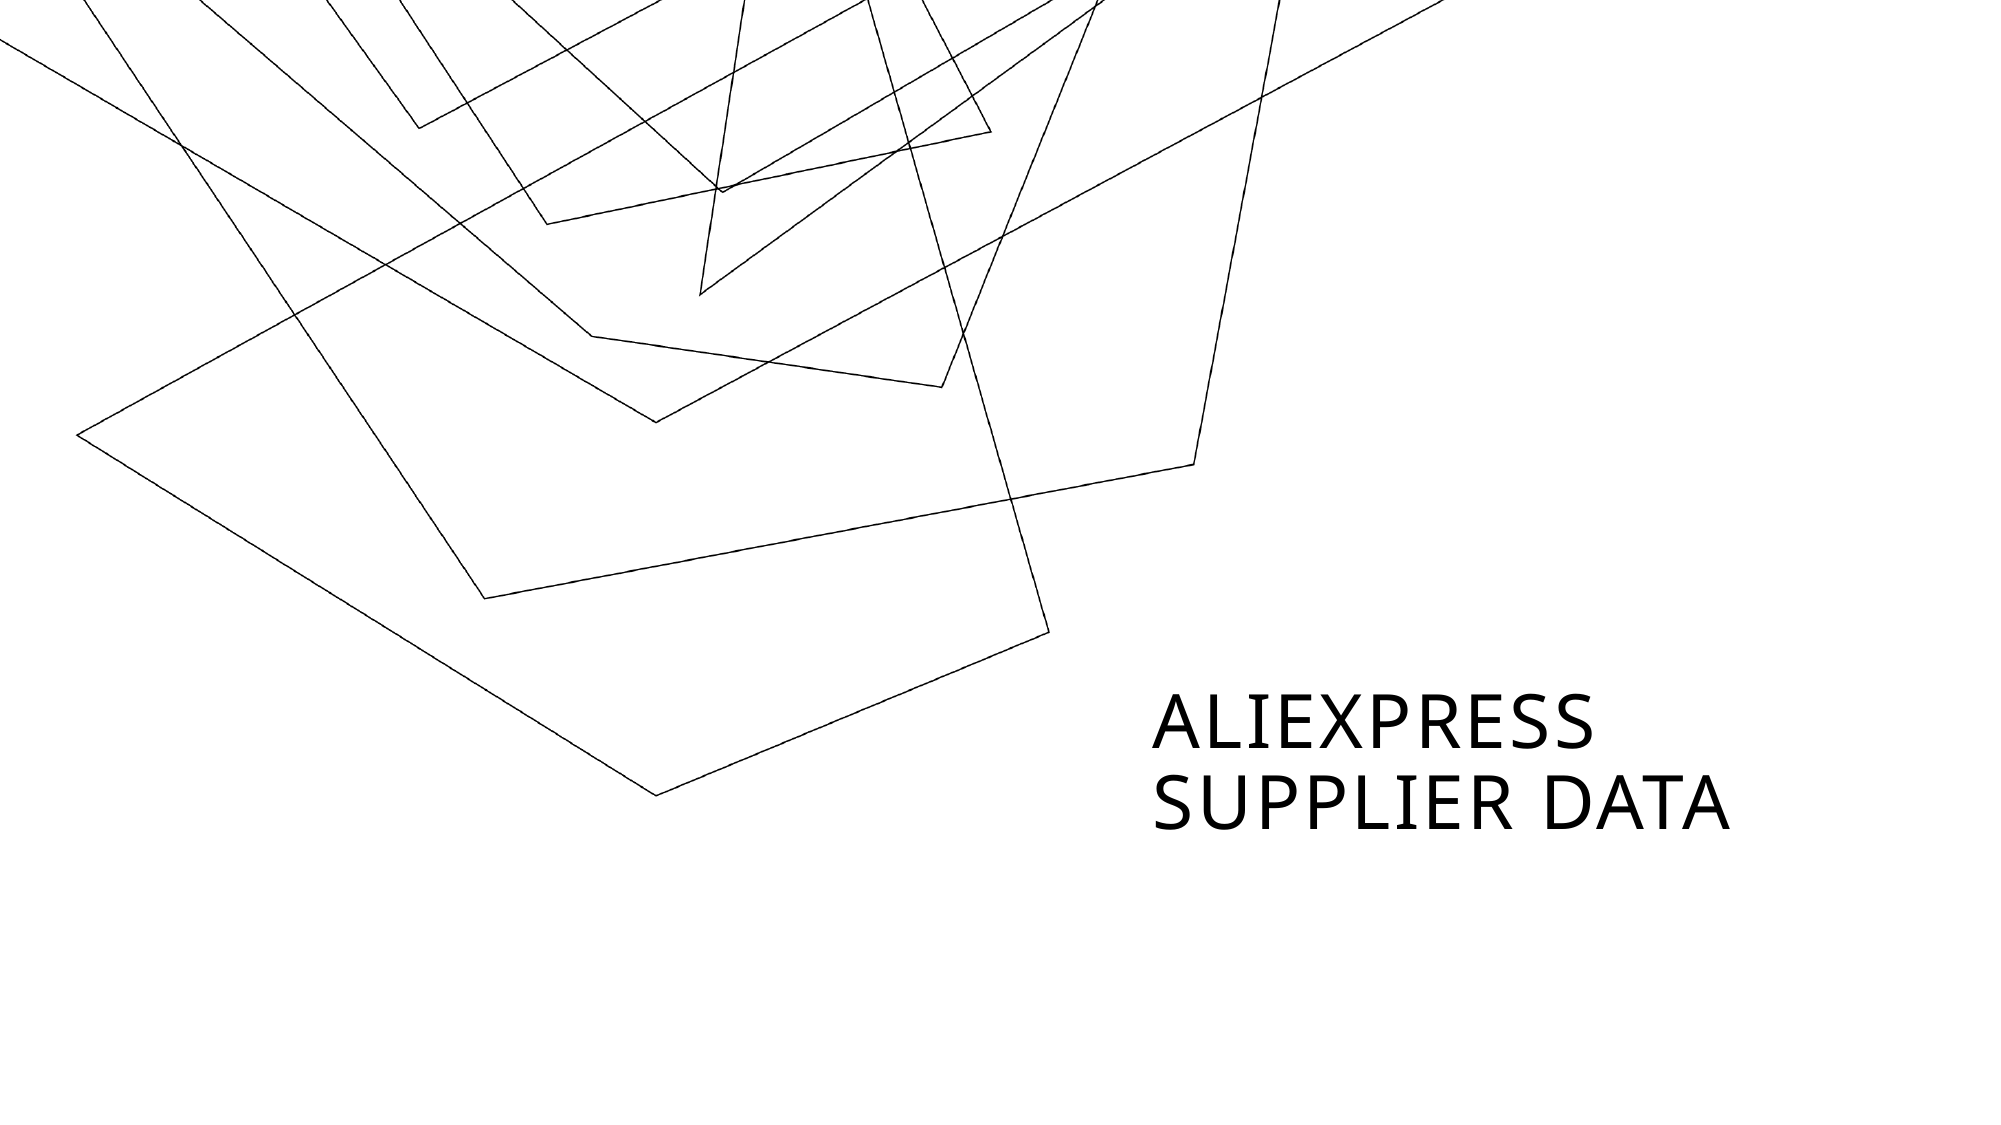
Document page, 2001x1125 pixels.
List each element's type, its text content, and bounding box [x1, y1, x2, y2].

title AliExpress Supplier Data [1137, 502, 1949, 1028]
picture [0, 0, 1557, 830]
